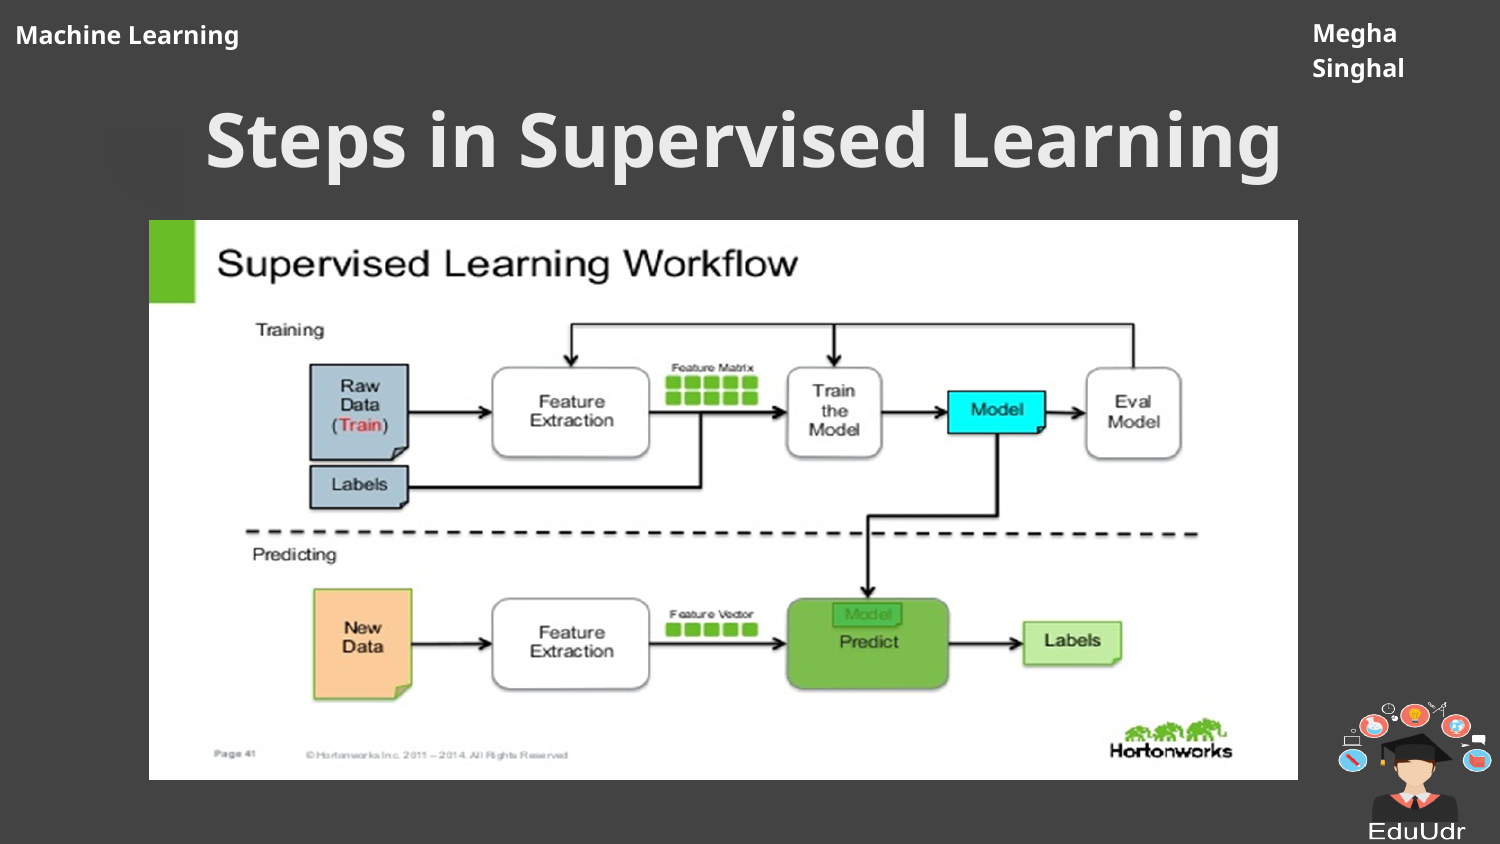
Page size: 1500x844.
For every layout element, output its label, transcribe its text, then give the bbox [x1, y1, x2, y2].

list [77, 208, 1476, 755]
title Steps in Supervised Learning [97, 77, 1413, 208]
picture [1332, 695, 1500, 844]
picture [1073, 0, 1500, 54]
subtitle Machine Learning [0, 0, 451, 71]
picture [149, 219, 1298, 780]
